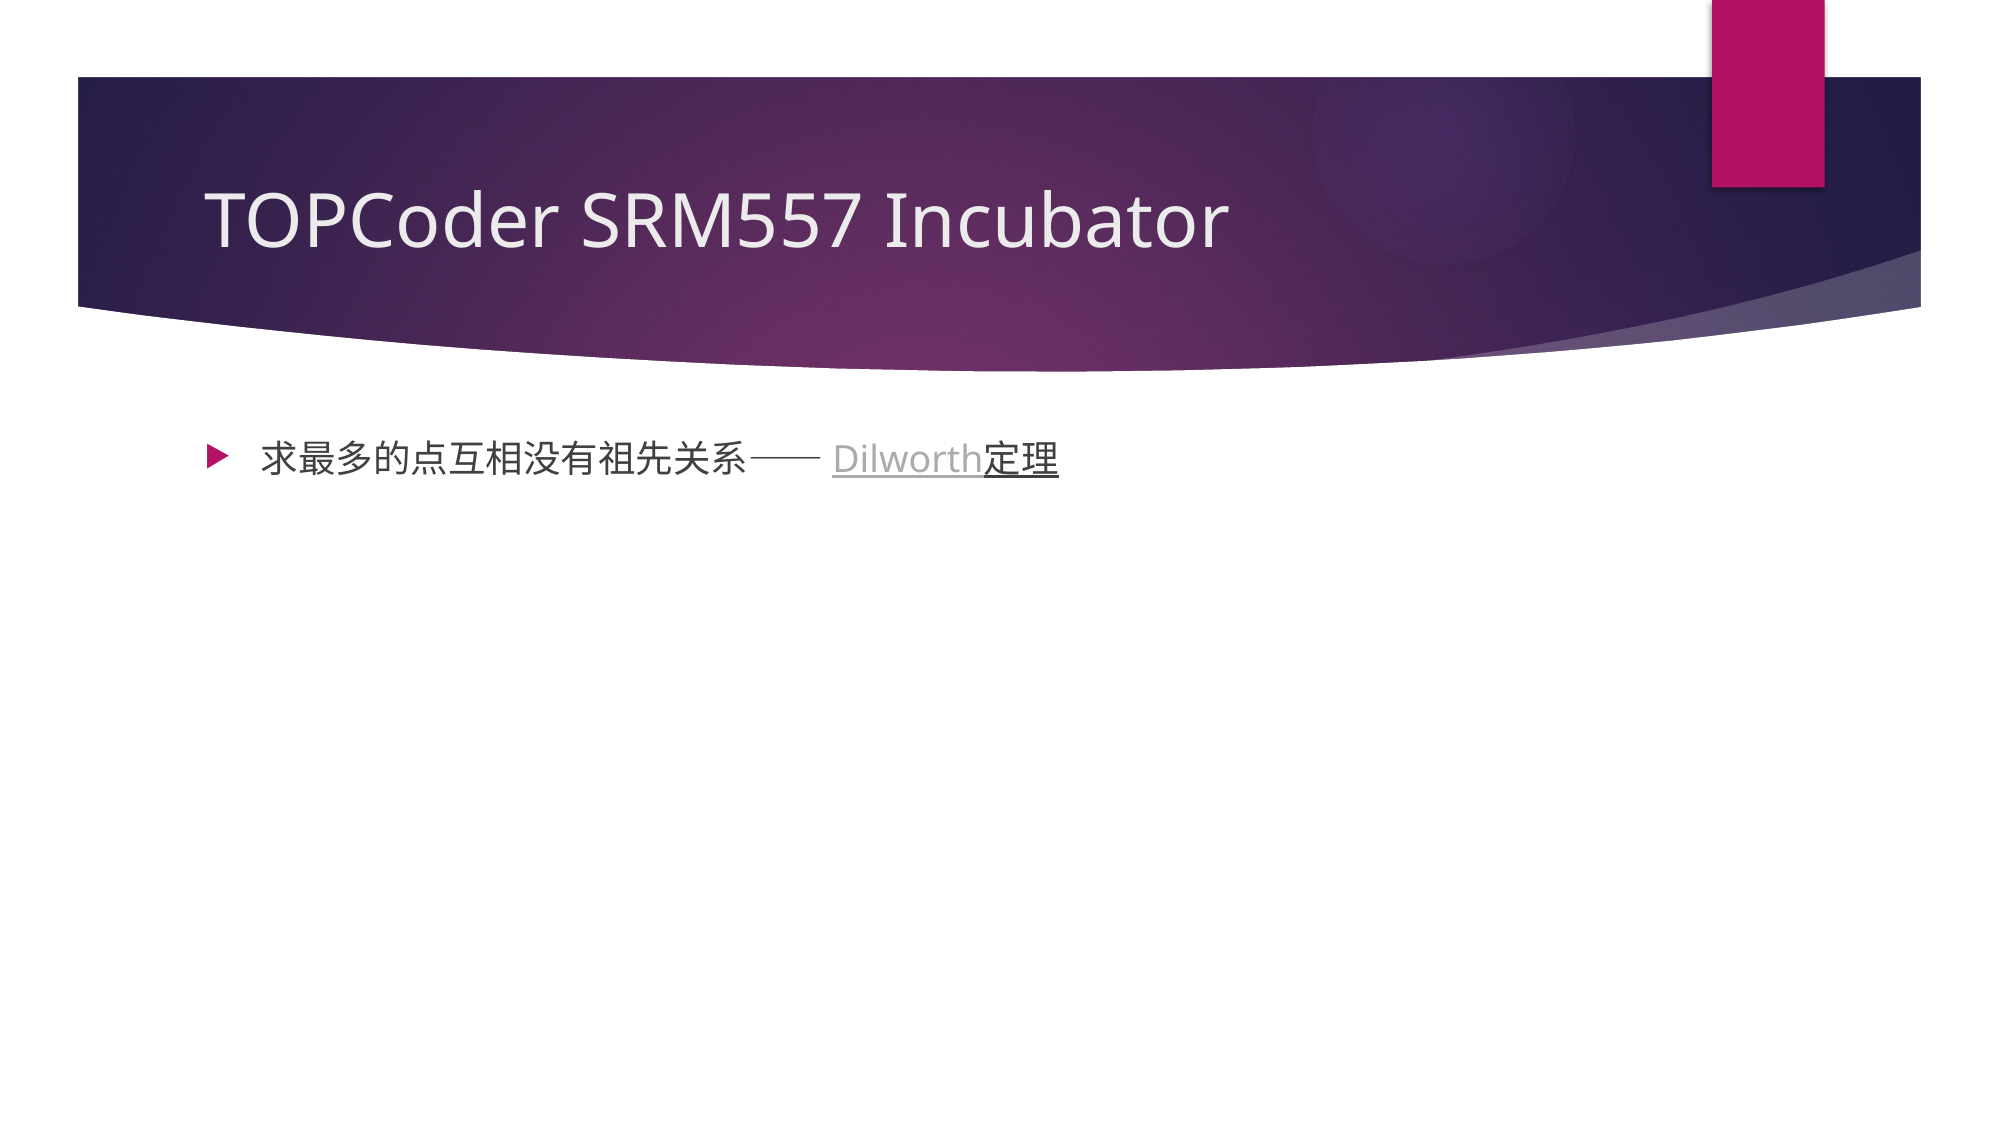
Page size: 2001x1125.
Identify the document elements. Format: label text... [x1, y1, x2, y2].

title TOPCoder SRM557 Incubator [189, 159, 1627, 276]
list 求最多的点互相没有祖先关系——Dilworth定理 [189, 427, 1638, 988]
